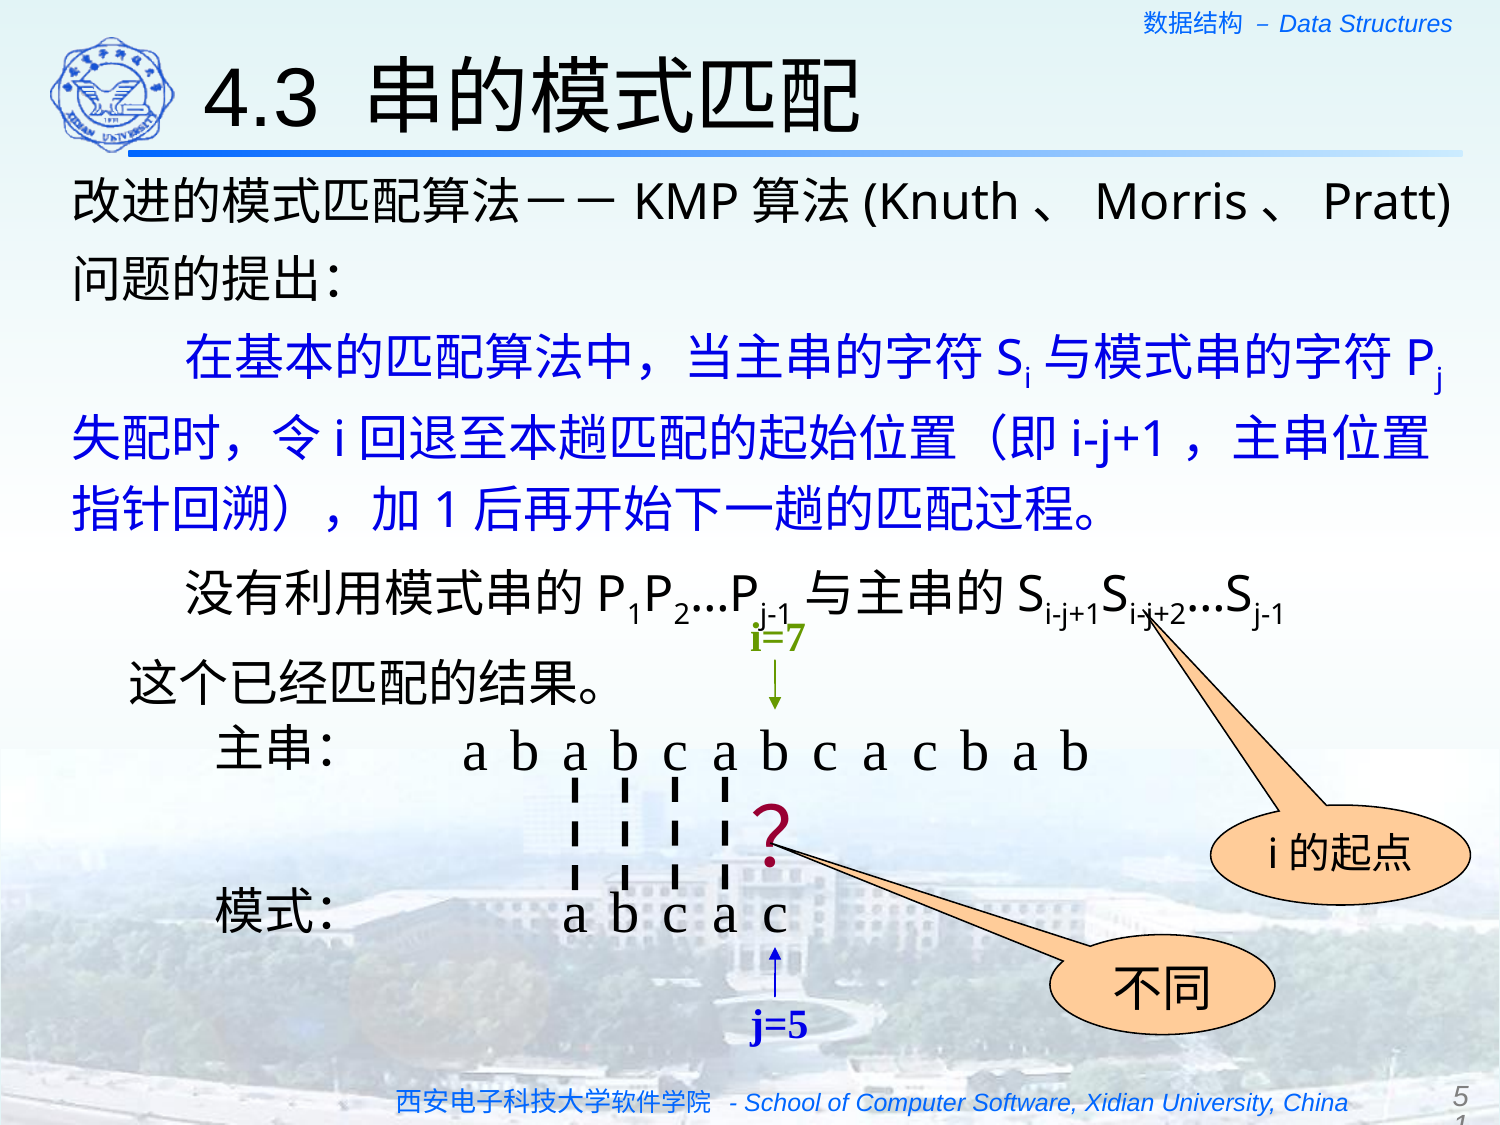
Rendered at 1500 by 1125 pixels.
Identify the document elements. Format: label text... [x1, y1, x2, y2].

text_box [749, 609, 826, 710]
slide_number 51 [1362, 1062, 1463, 1113]
picture [1, 749, 1499, 1125]
picture [50, 37, 175, 153]
text_box i的起点 [1142, 609, 1471, 906]
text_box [199, 709, 1101, 785]
title 4.3 串的模式匹配 [188, 42, 1425, 143]
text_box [549, 884, 801, 935]
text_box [749, 946, 826, 1048]
list 改进的模式匹配算法－－KMP算法(Knuth、Morris、Pratt) 问题的提出： 在基本的匹配算法中，当主串的字符Si与模式串的字符Pj失配时，令i回退至本趟匹配的起始位置（即i-j+1，主串位置指针回溯），加1后再开始下一趟的匹配过程。 没有利用模式串的P1P2…Pj-1与主串的Si-j+1Si-j+2…Sj-1 这个已经匹配的结果。 [62, 162, 1483, 688]
text_box 不同 [770, 843, 1275, 1035]
text_box 模式： [200, 872, 375, 947]
text_box ？ [749, 794, 813, 885]
